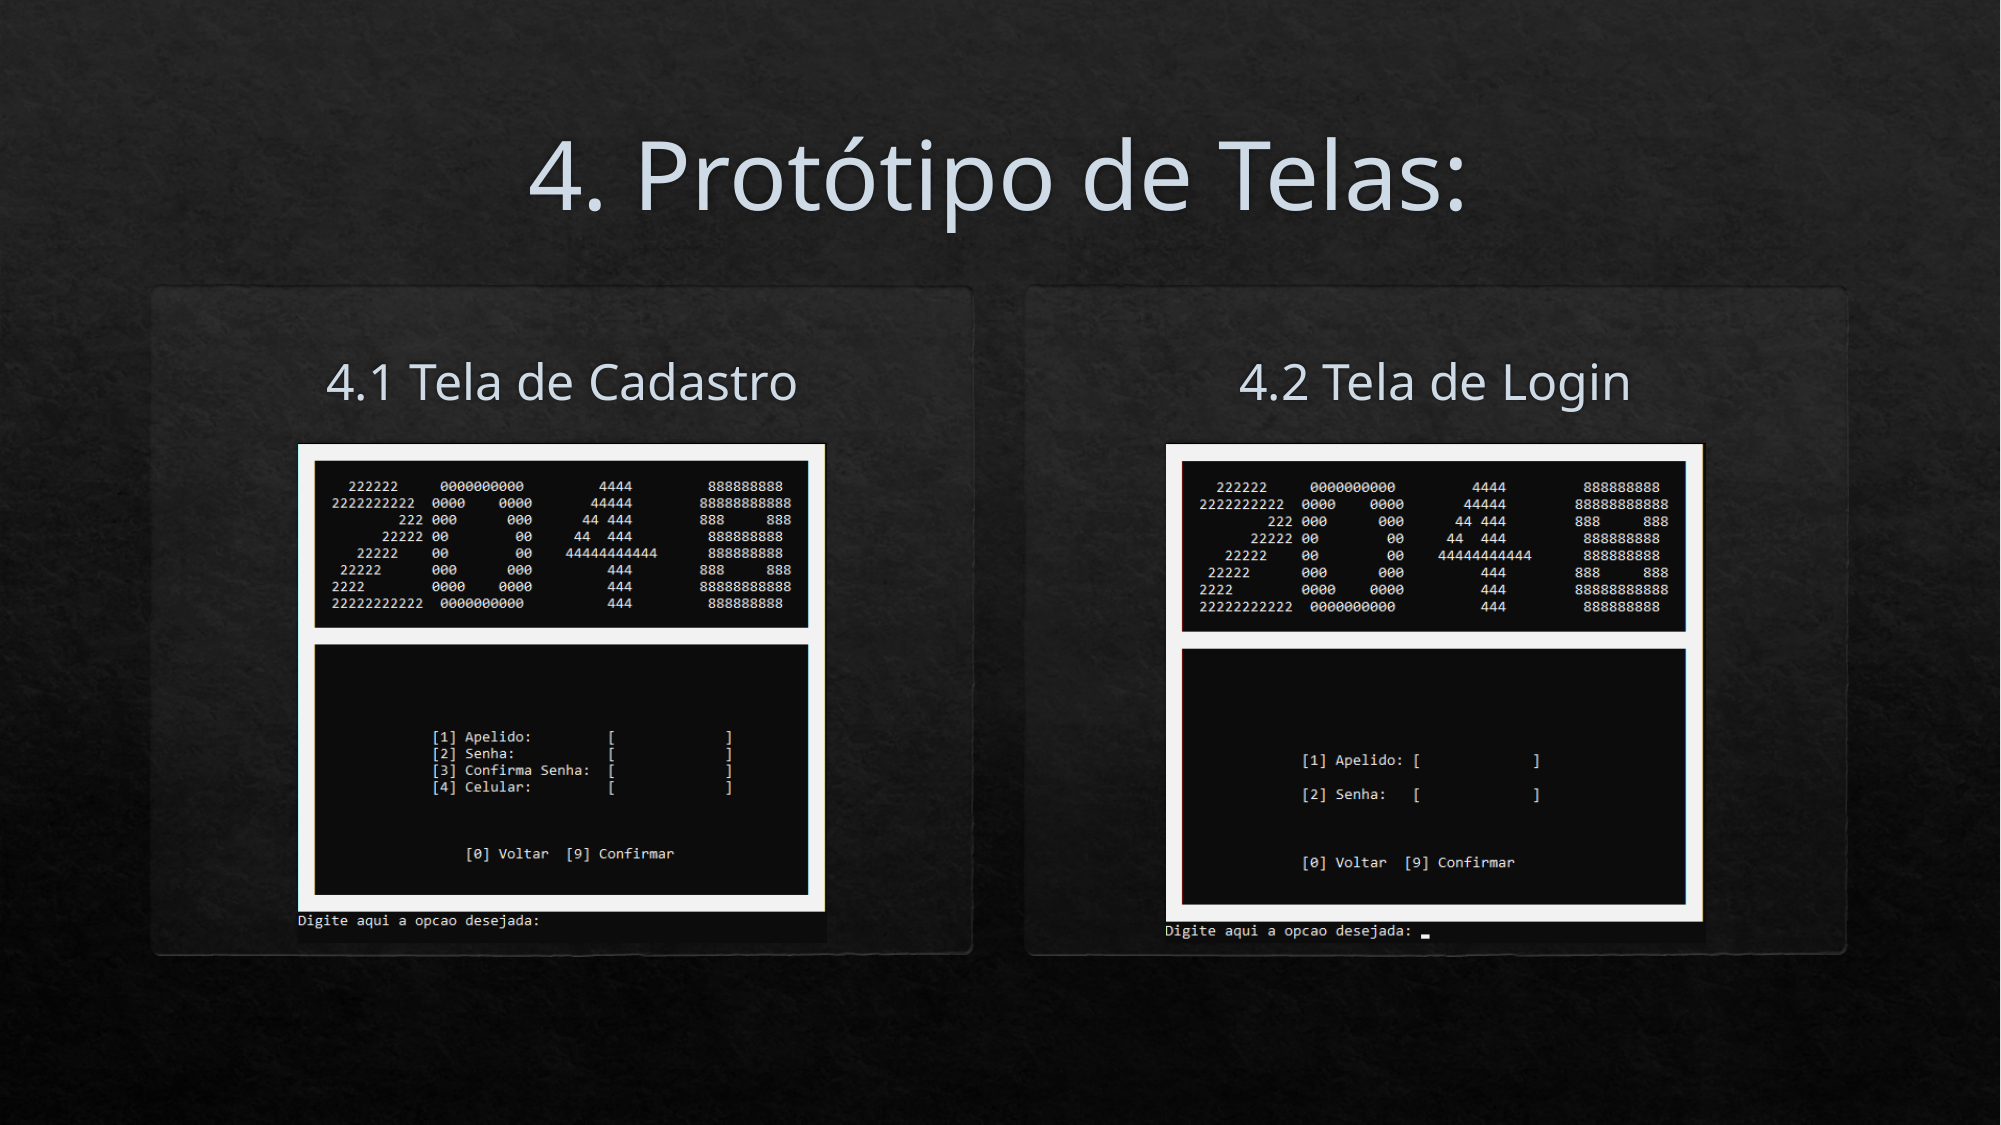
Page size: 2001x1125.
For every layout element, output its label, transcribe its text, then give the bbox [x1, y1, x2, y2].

picture [1023, 284, 1849, 957]
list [298, 442, 827, 943]
picture [149, 284, 975, 957]
list 4.1 Tela de Cadastro [171, 304, 954, 418]
title 4. Protótipo de Telas: [149, 99, 1849, 260]
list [1166, 442, 1706, 943]
list 4.2 Tela de Login [1043, 304, 1828, 418]
